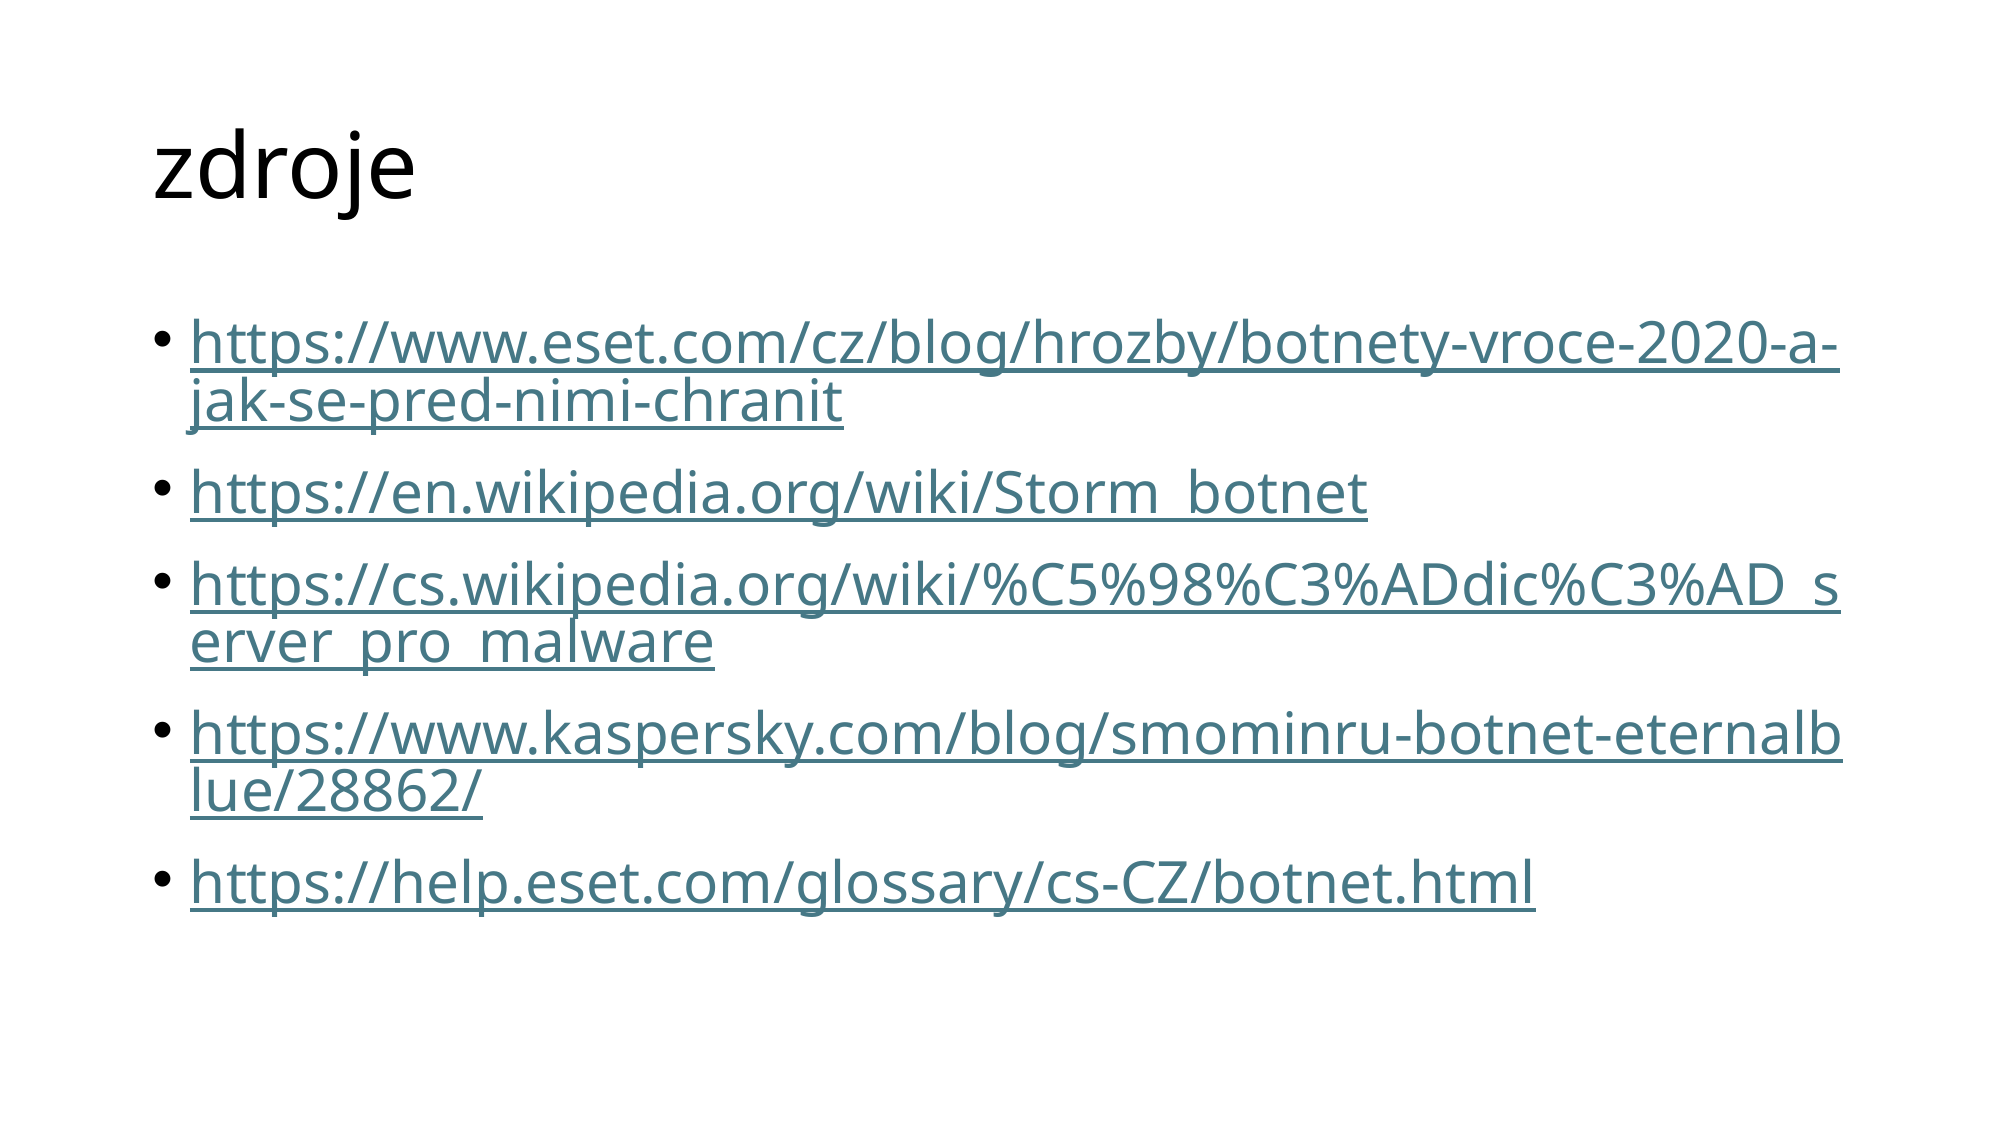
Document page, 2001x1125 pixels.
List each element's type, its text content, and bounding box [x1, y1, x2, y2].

list https://www.eset.com/cz/blog/hrozby/botnety-vroce-2020-a-jak-se-pred-nimi-chranit https://en.wikipedia.org/wiki/Storm_botnet https://cs.wikipedia.org/wiki/%C5%98%C3%ADdic%C3%AD_server_pro_malware https://www.kaspersky.com/blog/smominru-botnet-eternalblue/28862/ https://help.eset.com/glossary/cs-CZ/botnet.html [137, 299, 1863, 1014]
title zdroje [137, 59, 1863, 278]
